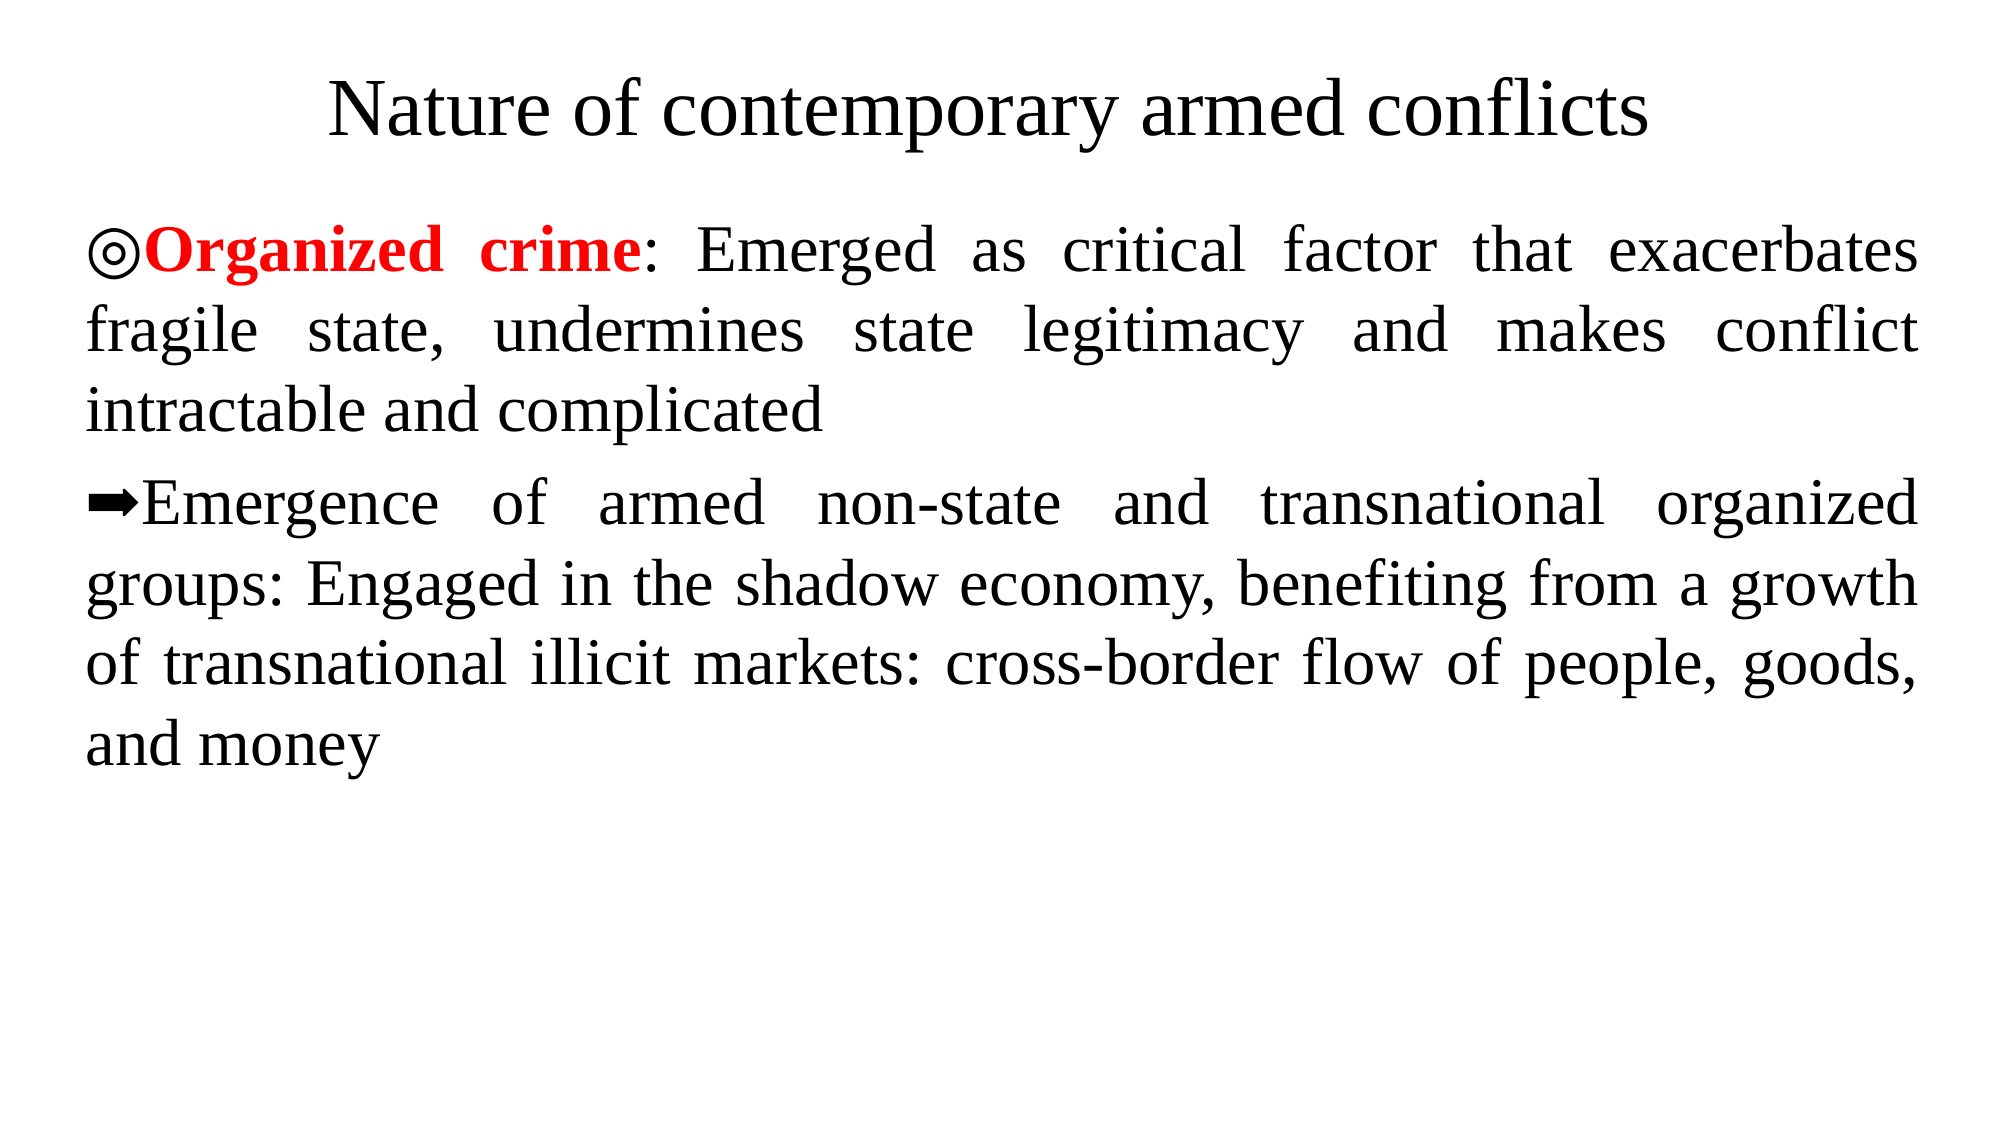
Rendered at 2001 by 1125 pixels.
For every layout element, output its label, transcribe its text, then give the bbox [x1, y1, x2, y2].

list ◎Organized crime: Emerged as critical factor that exacerbates fragile state, undermines state legitimacy and makes conflict intractable and complicated ➡Emergence of armed non-state and transnational organized groups: Engaged in the shadow economy, benefiting from a growth of transnational illicit markets: cross-border flow of people, goods, and money [70, 197, 1938, 1058]
title Nature of contemporary armed conflicts [99, 45, 1900, 159]
